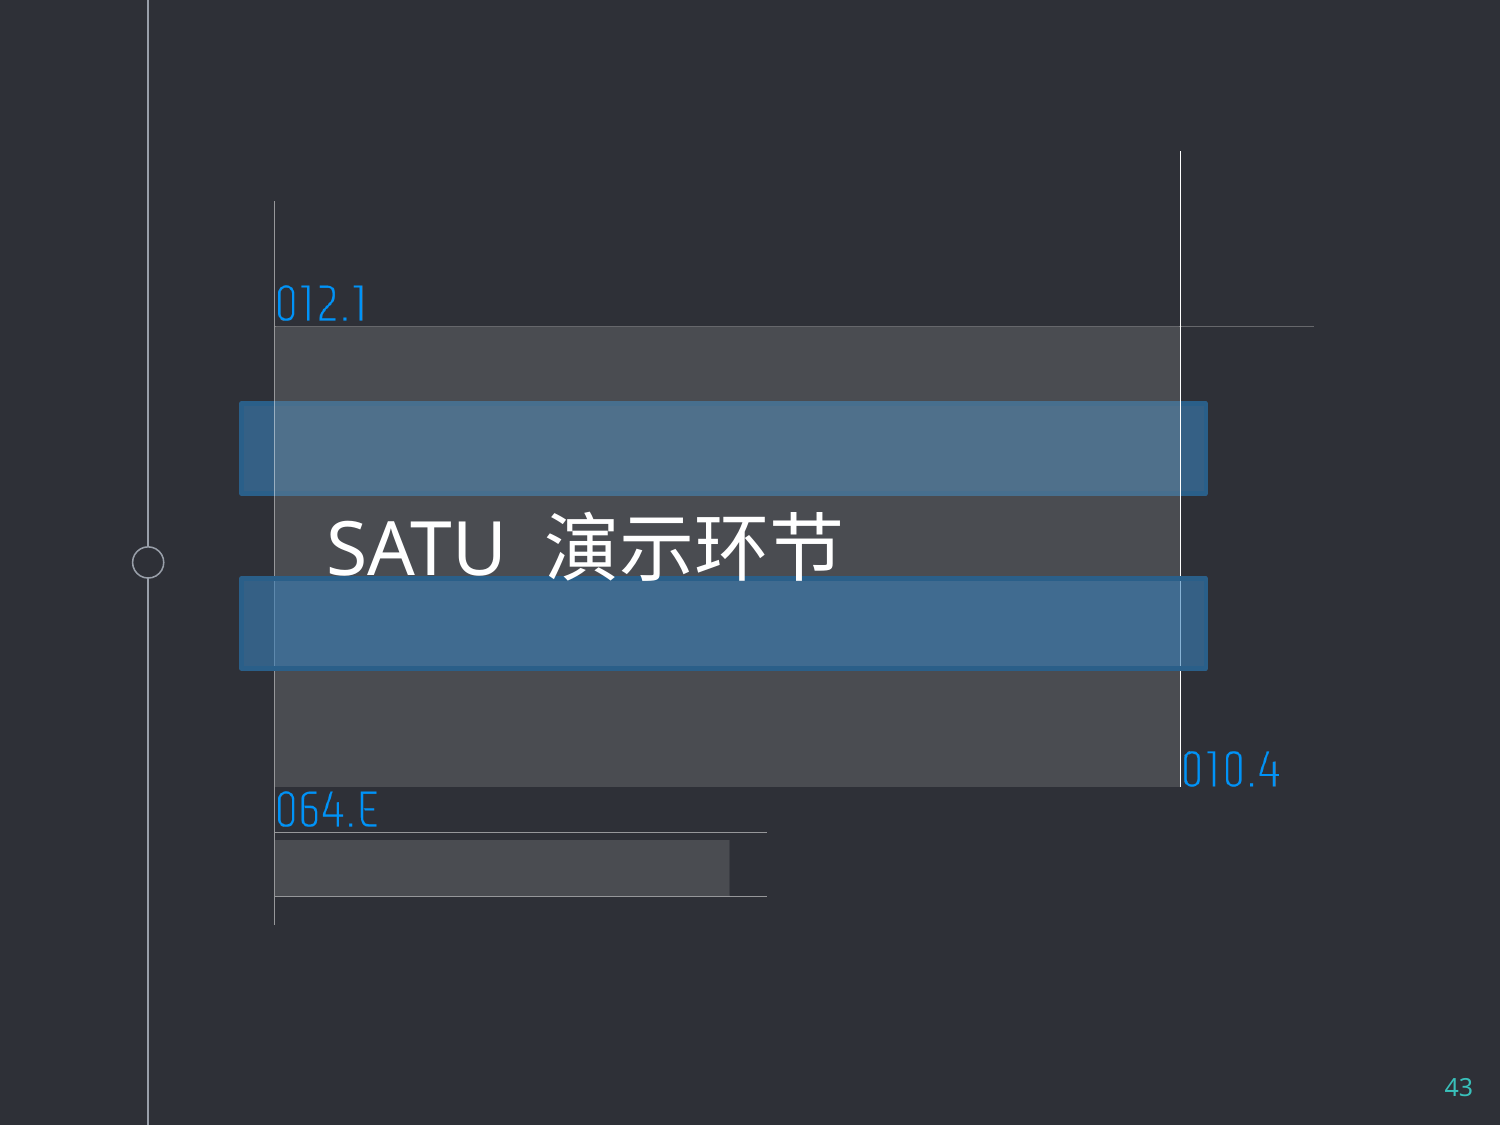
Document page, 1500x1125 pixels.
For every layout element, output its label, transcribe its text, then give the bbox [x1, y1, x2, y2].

slide_number 43 [1398, 1056, 1489, 1125]
picture [83, 123, 1500, 936]
